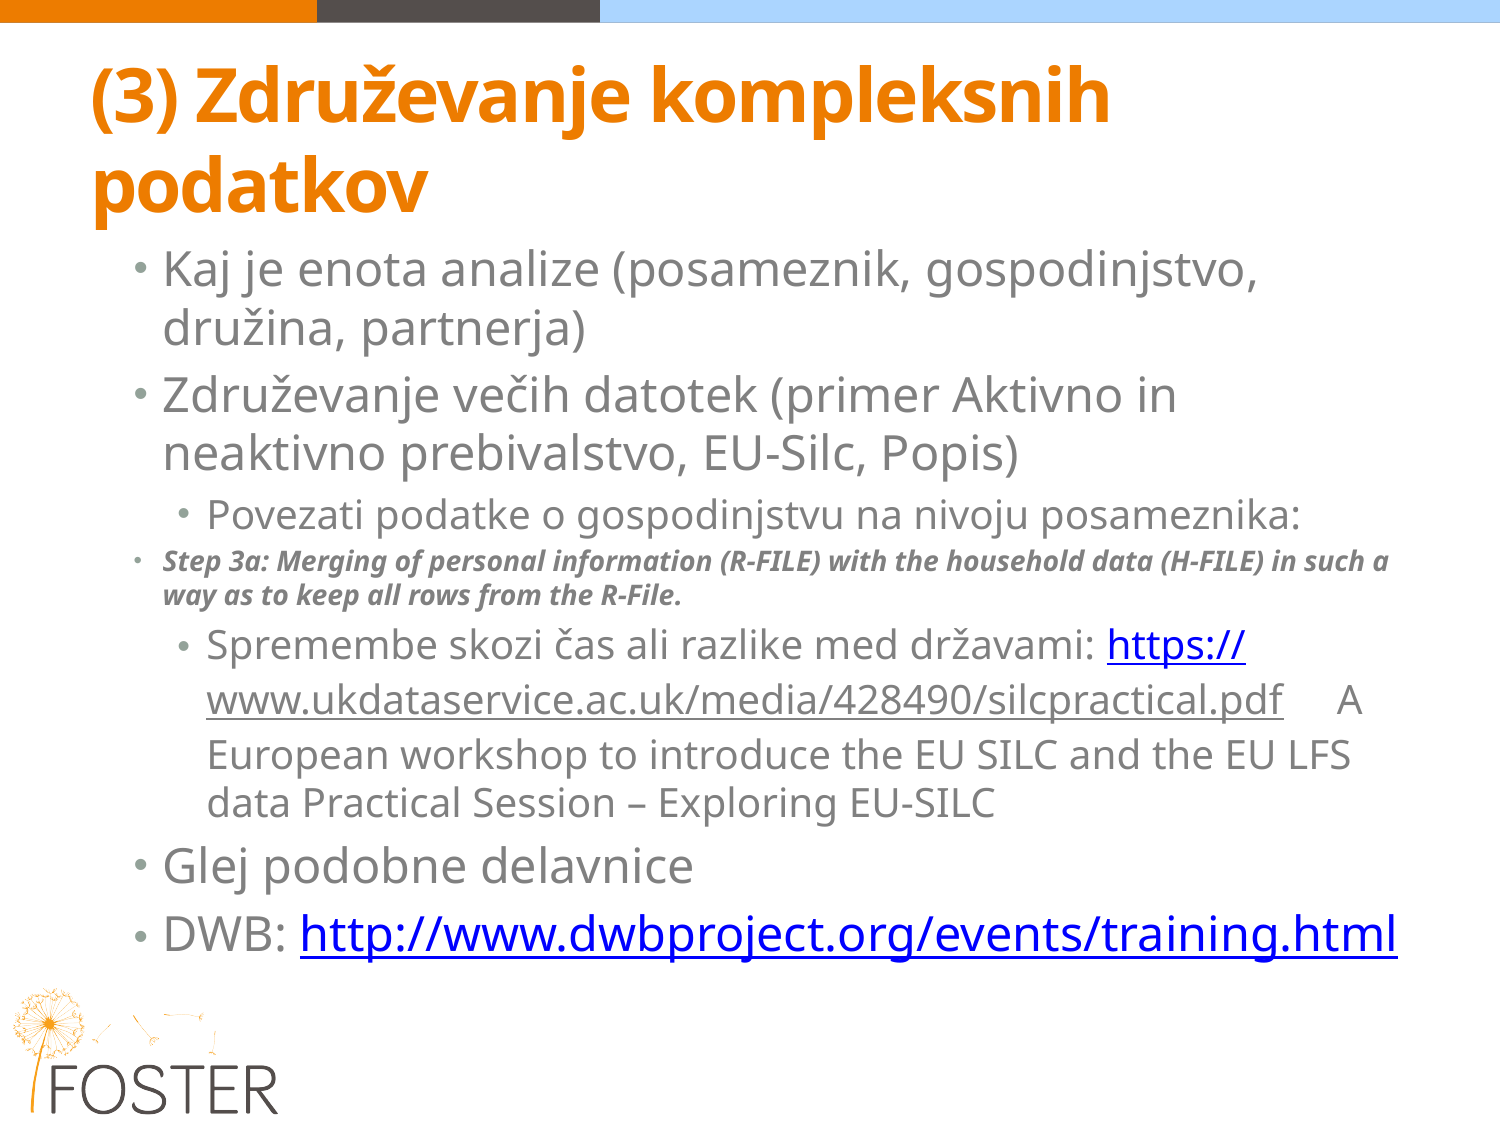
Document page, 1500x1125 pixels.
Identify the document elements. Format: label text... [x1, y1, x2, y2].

title (3) Združevanje kompleksnih podatkov [75, 55, 1425, 219]
picture [13, 988, 278, 1125]
list Kaj je enota analize (posameznik, gospodinjstvo, družina, partnerja) Združevanje večih datotek (primer Aktivno in neaktivno prebivalstvo, EU-Silc, Popis) Povezati podatke o gospodinjstvu na nivoju posameznika: Step 3a: Merging of personal information (R‐FILE) with the household data (H‐FILE) in such a way as to keep all rows from the R‐File. Spremembe skozi čas ali razlike med državami: https://www.ukdataservice.ac.uk/media/428490/silcpractical.pdf A European workshop to introduce the EU SILC and the EU LFS data Practical Session – Exploring EU‐SILC Glej podobne delavnice DWB: http://www.dwbproject.org/events/training.html [75, 230, 1425, 1031]
